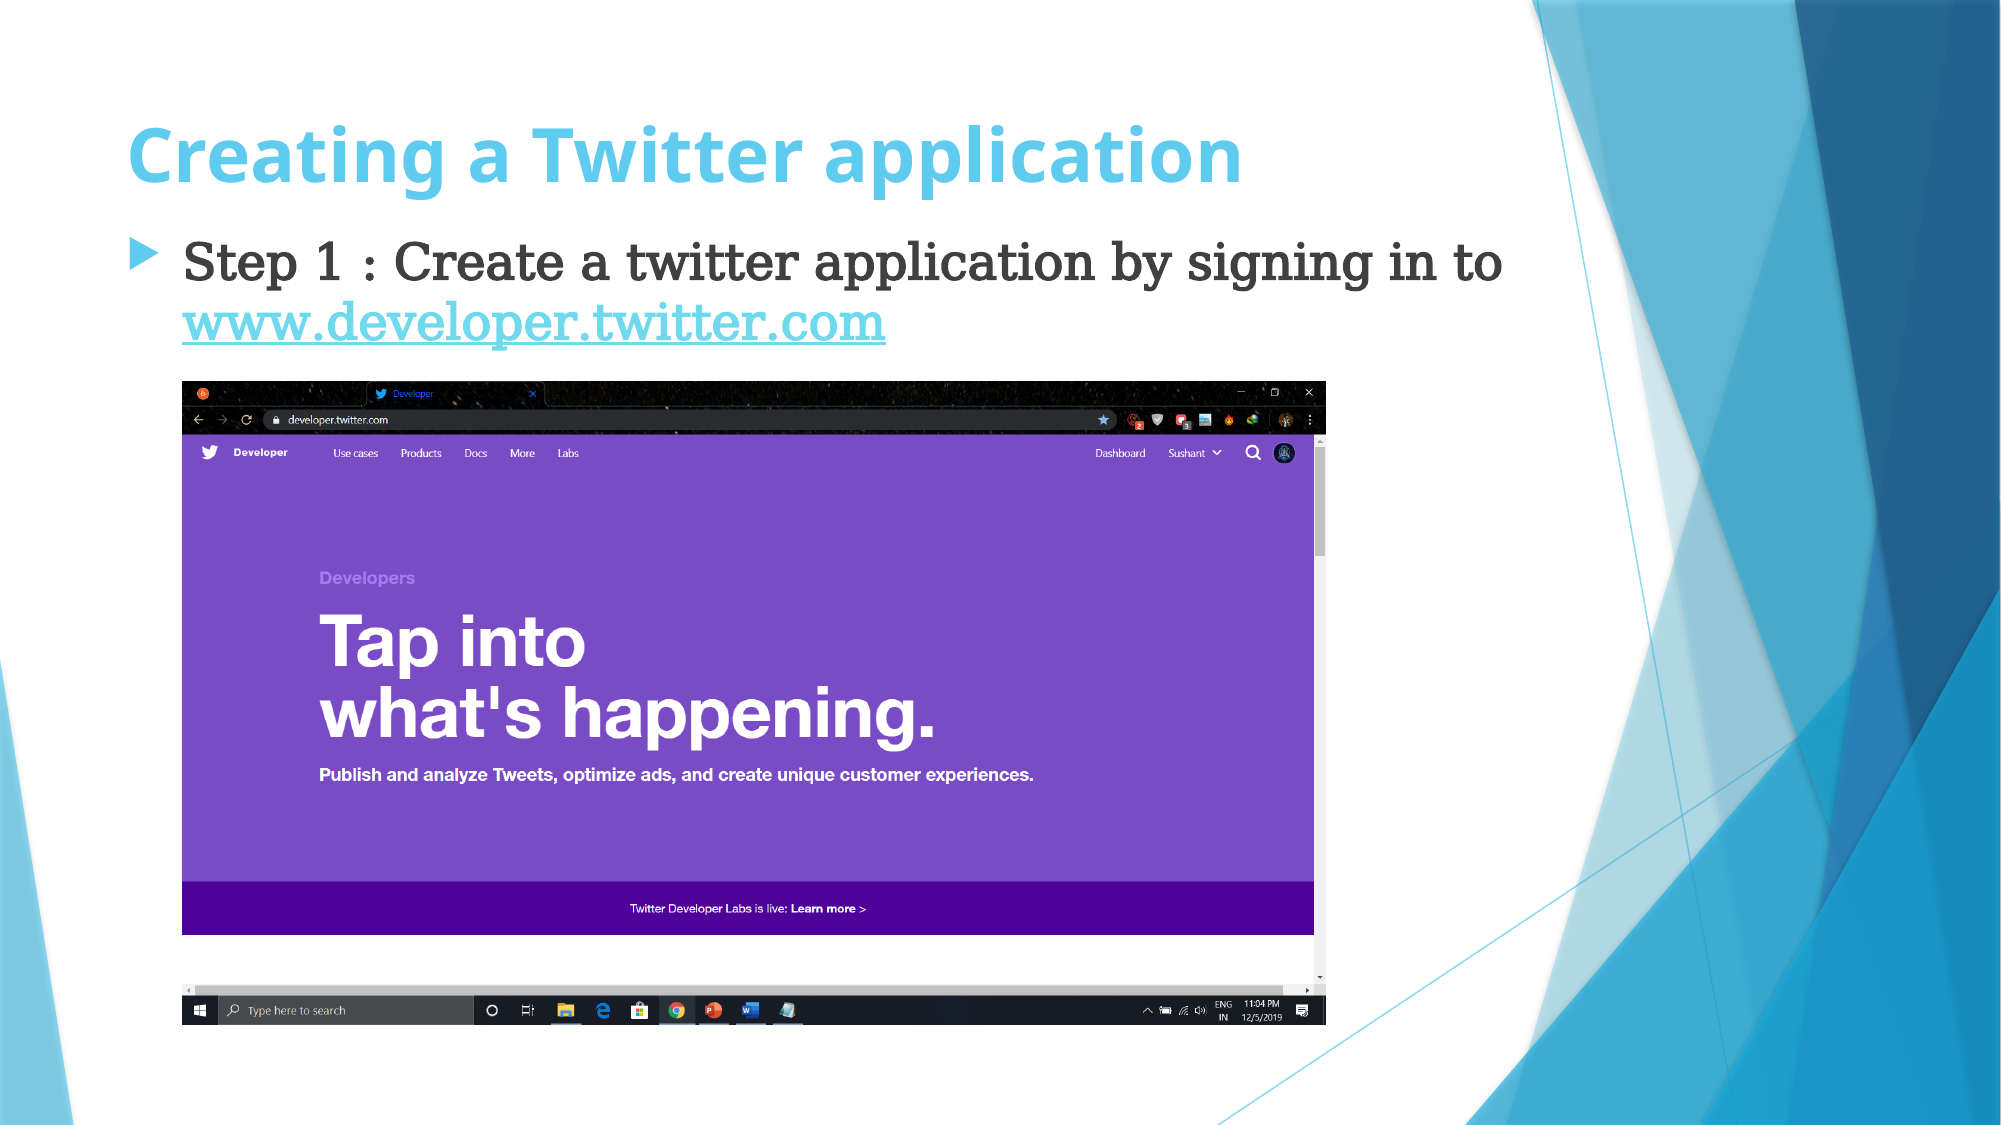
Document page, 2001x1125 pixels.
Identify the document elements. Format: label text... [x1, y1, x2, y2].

picture [181, 381, 1326, 1026]
list Step 1 : Create a twitter application by signing in to www.developer.twitter.com [111, 221, 1522, 1063]
title Creating a Twitter application [111, 99, 1522, 207]
